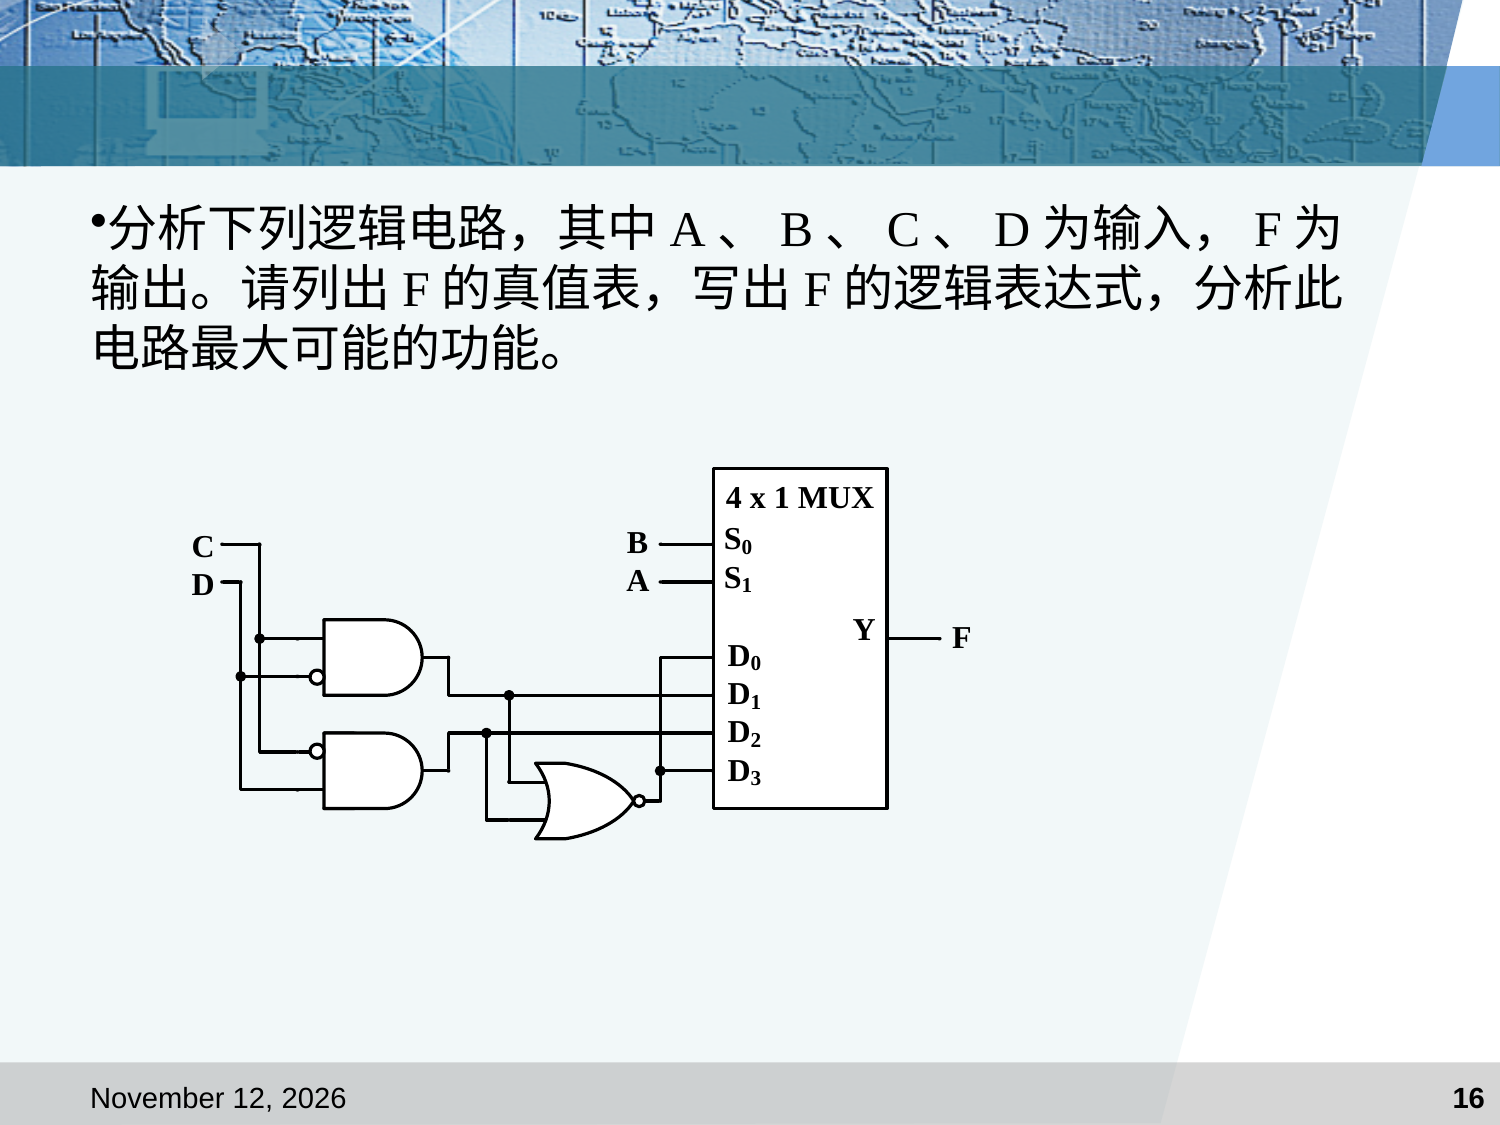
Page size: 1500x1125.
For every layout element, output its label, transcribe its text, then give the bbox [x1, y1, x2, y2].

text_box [174, 462, 990, 867]
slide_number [75, 1072, 425, 1125]
slide_number 16 [1149, 1072, 1500, 1125]
picture [2, 0, 1463, 66]
text_box 分析下列逻辑电路，其中A、B、C、D为输入，F为输出。请列出F的真值表，写出F的逻辑表达式，分析此电路最大可能的功能。 [75, 188, 1400, 444]
